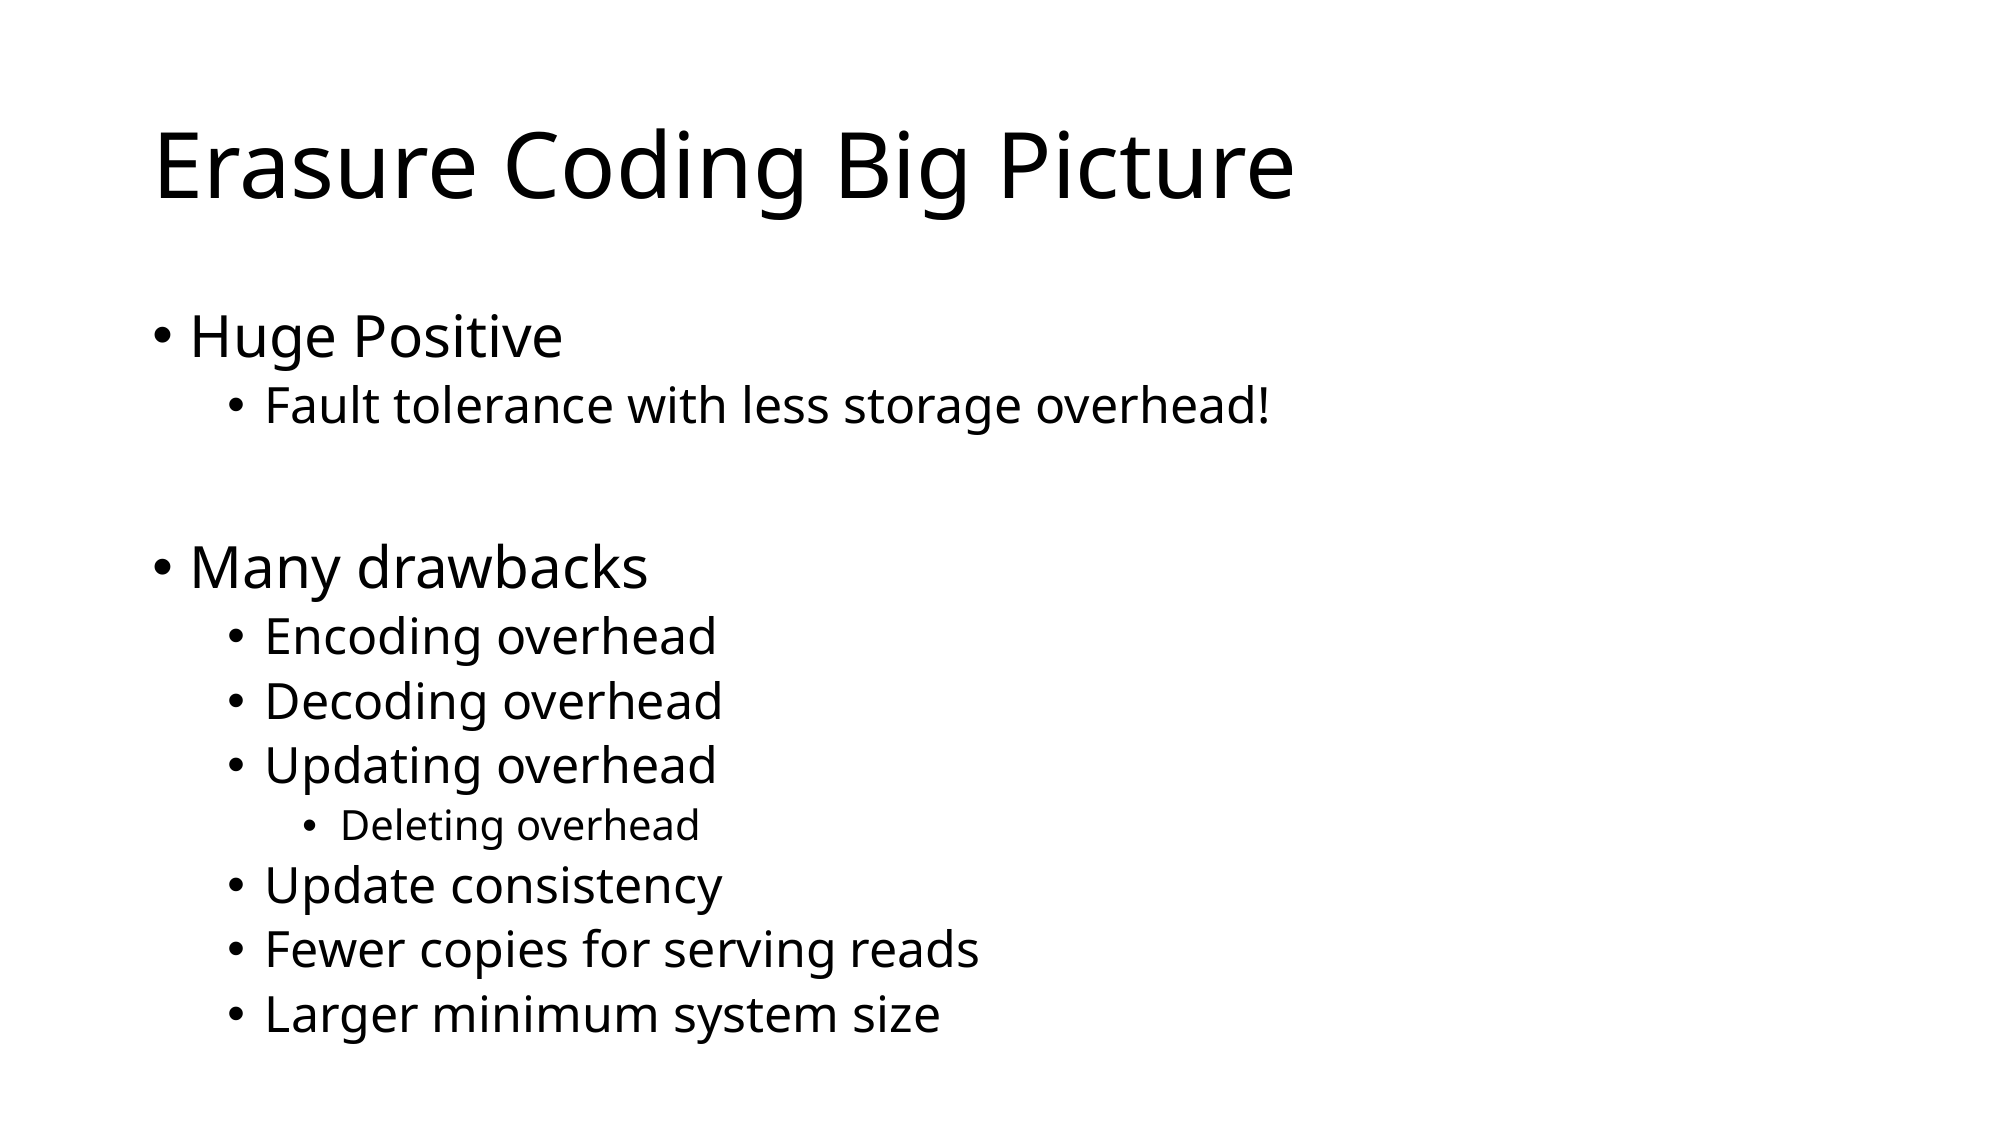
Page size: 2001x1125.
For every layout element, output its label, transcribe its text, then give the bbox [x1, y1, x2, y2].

title Erasure Coding Big Picture [137, 59, 1863, 278]
list Huge Positive Fault tolerance with less storage overhead! Many drawbacks Encoding overhead Decoding overhead Updating overhead Deleting overhead Update consistency Fewer copies for serving reads Larger minimum system size [137, 299, 1863, 1058]
